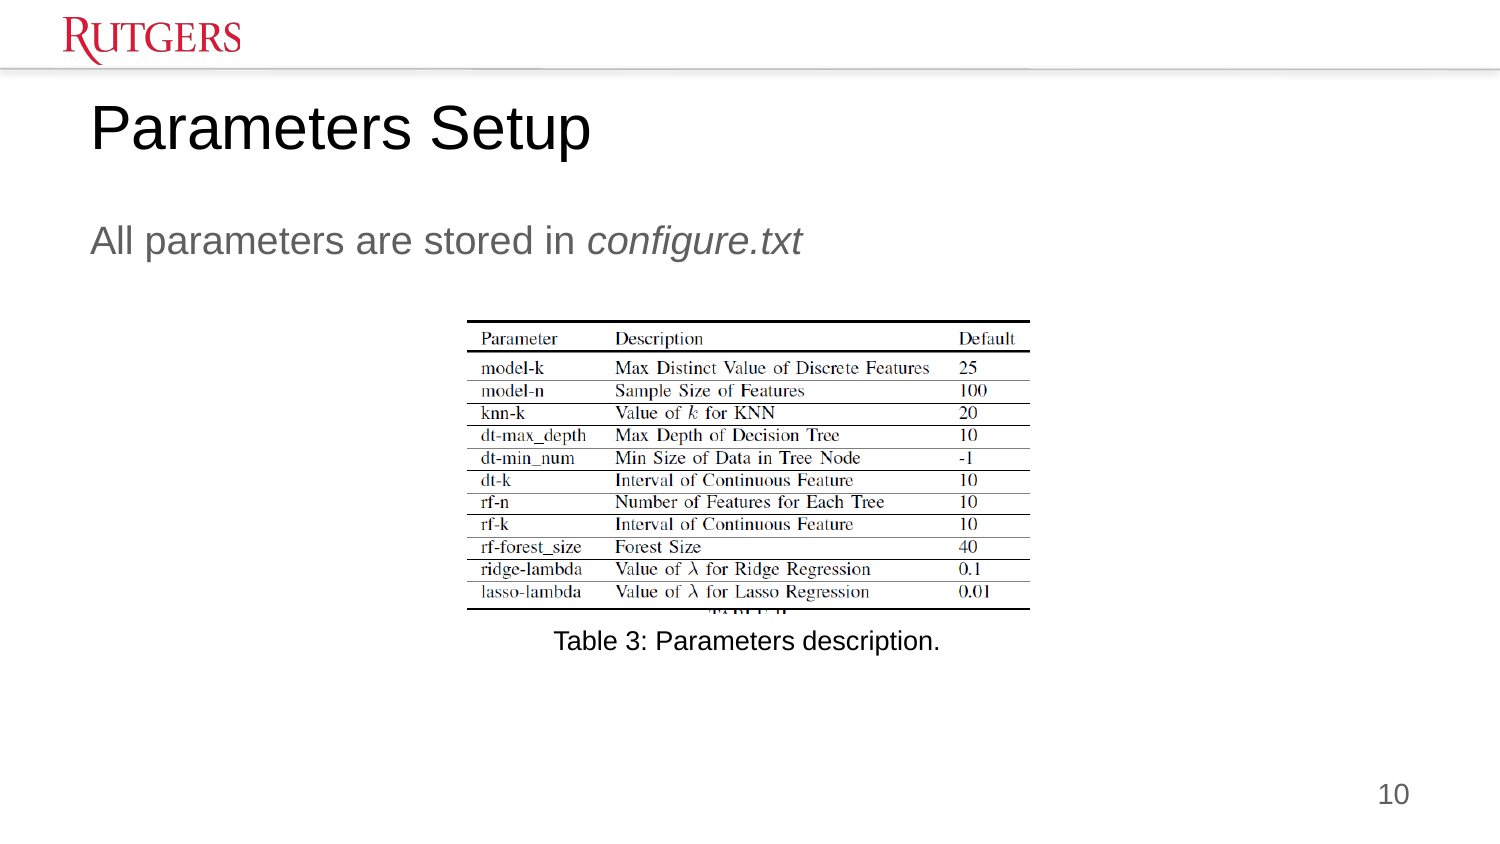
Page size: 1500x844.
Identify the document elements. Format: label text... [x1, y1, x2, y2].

picture [63, 17, 240, 65]
picture [463, 312, 1037, 615]
list All parameters are stored in configure.txt [75, 200, 1425, 283]
title Parameters Setup [75, 75, 1425, 175]
text_box Table 3: Parameters description. [538, 622, 962, 667]
slide_number 10 [1074, 768, 1425, 827]
